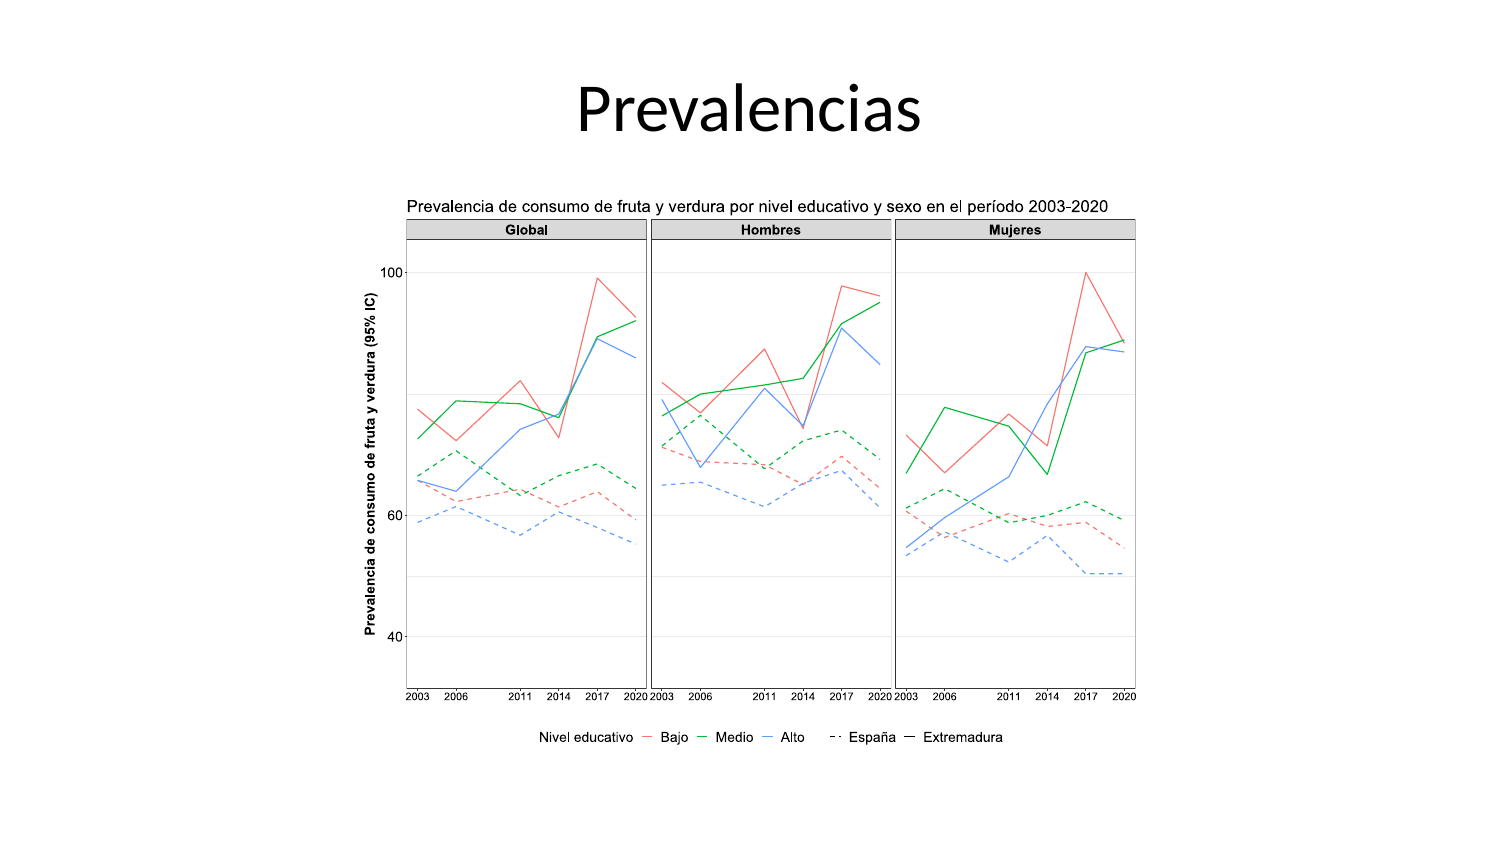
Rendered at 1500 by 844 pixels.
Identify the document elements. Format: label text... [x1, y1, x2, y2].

picture [360, 195, 1140, 753]
title Prevalencias [75, 33, 1425, 175]
